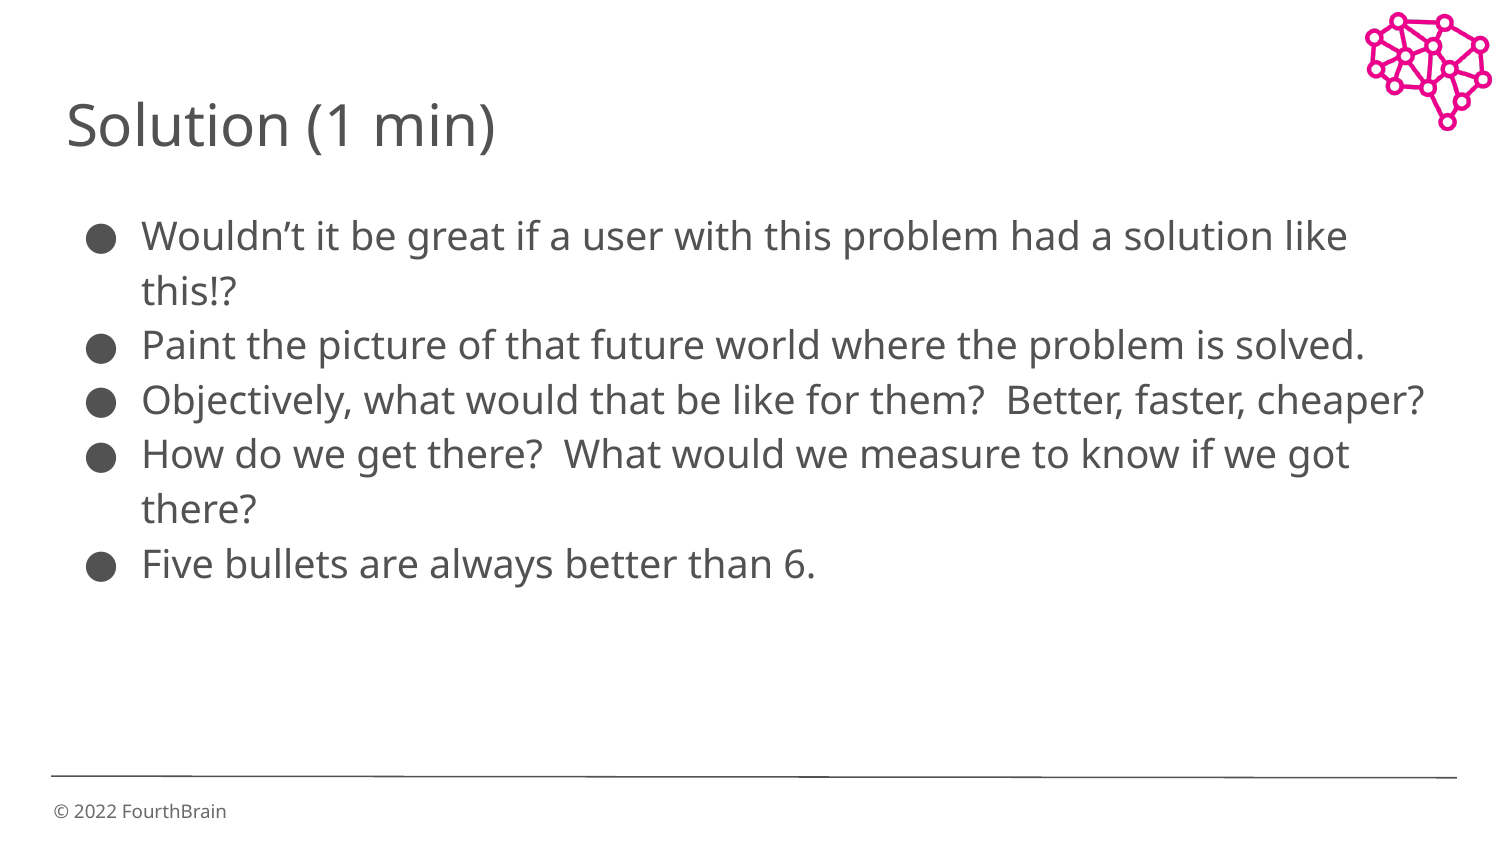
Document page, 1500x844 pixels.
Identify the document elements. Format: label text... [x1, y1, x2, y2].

title Solution (1 min) [51, 72, 1449, 167]
list Wouldn’t it be great if a user with this problem had a solution like this!? Paint the picture of that future world where the problem is solved. Objectively, what would that be like for them? Better, faster, cheaper? How do we get there? What would we measure to know if we got there? Five bullets are always better than 6. [51, 189, 1449, 750]
picture [1365, 12, 1492, 131]
